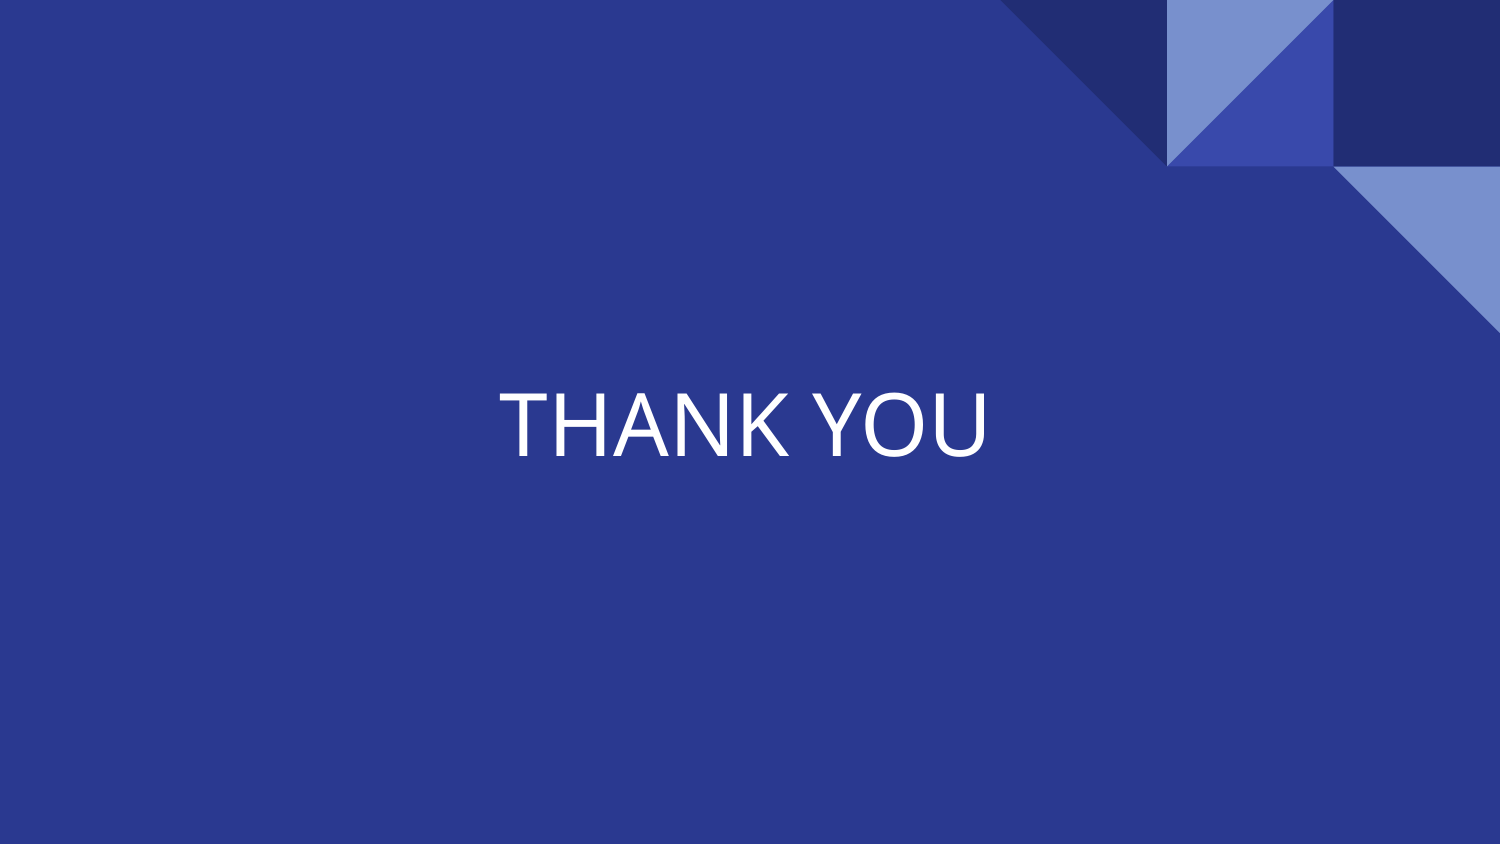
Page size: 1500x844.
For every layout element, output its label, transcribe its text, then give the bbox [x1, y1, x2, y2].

title THANK YOU [98, 353, 1447, 491]
